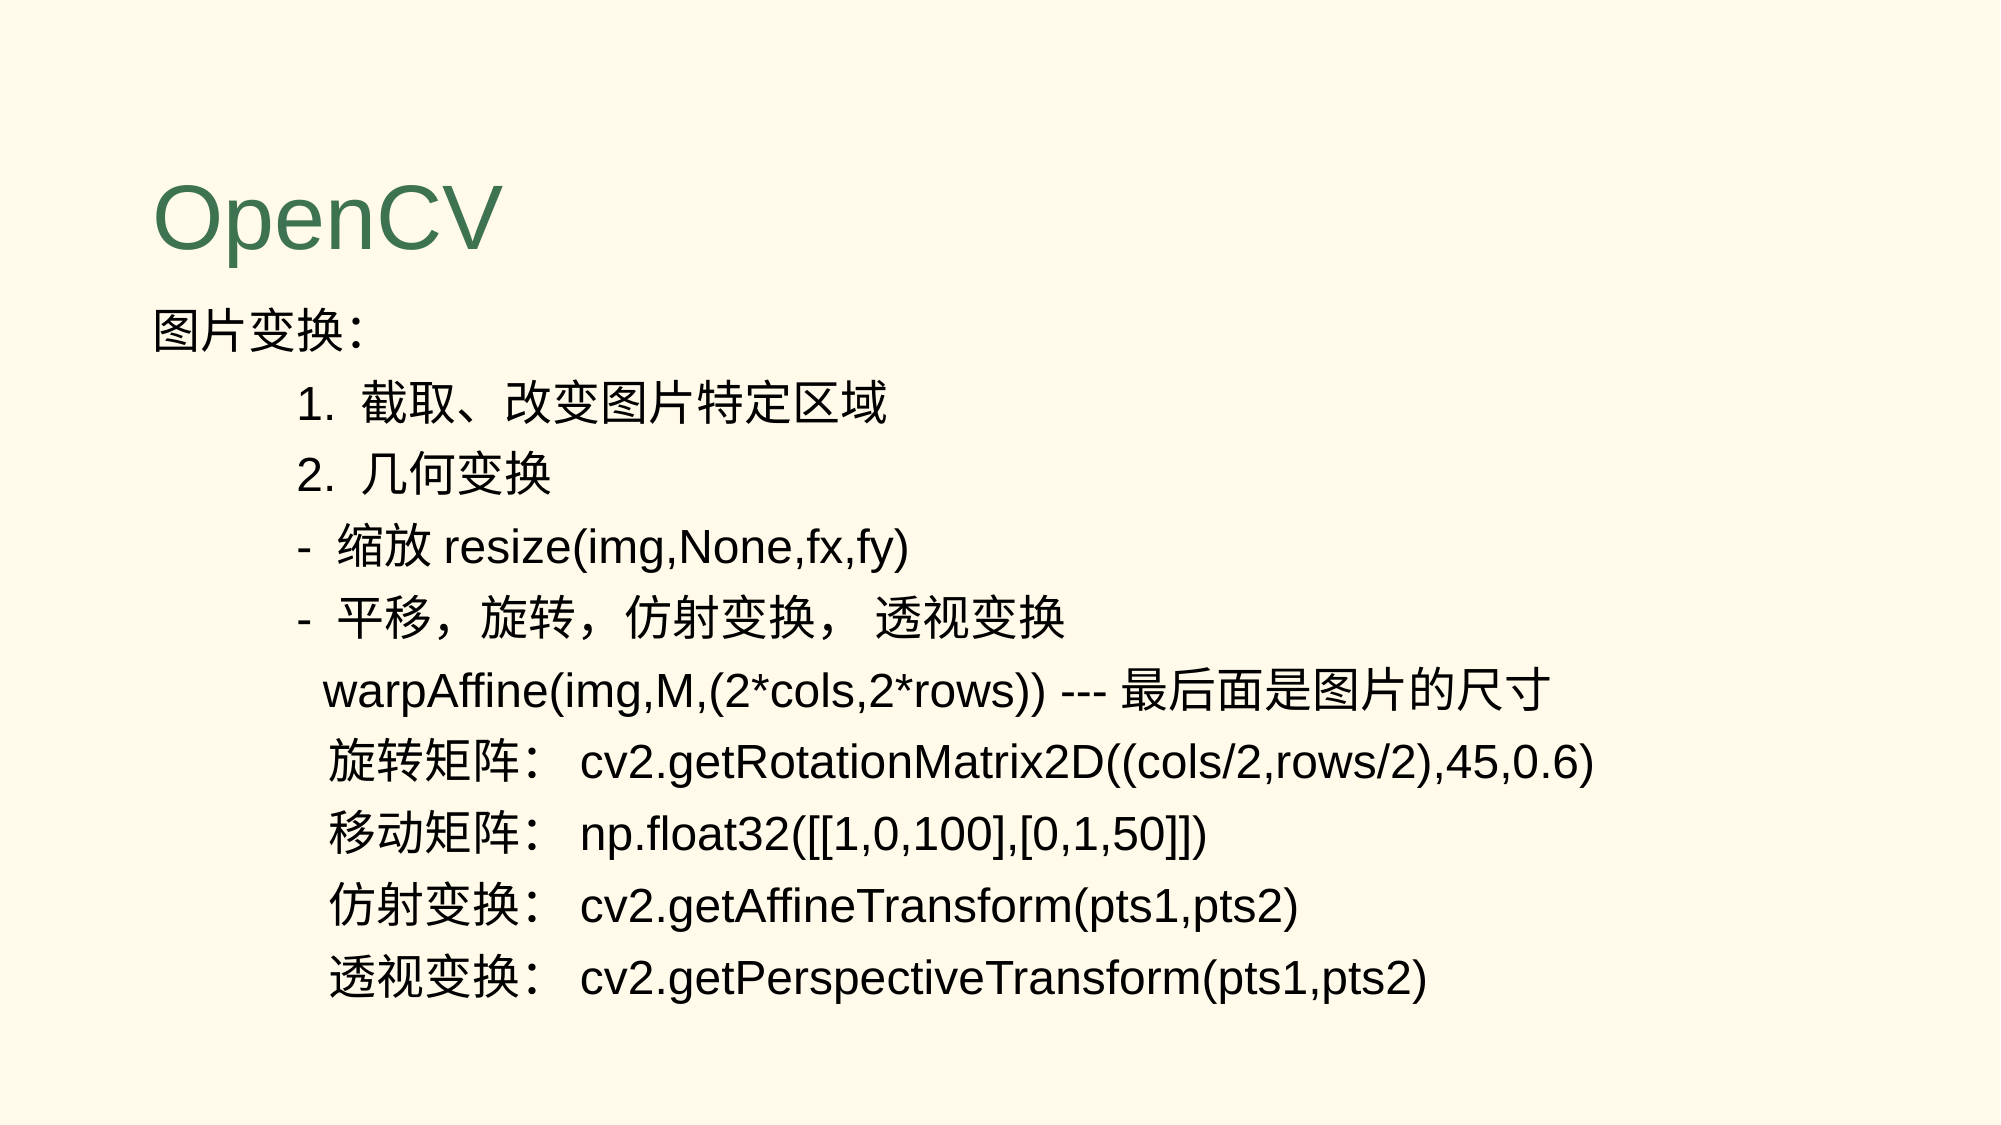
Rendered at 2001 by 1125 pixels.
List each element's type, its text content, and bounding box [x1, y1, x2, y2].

title OpenCV [137, 59, 1863, 278]
list 图片变换： 1. 截取、改变图片特定区域 2. 几何变换 - 缩放resize(img,None,fx,fy) - 平移，旋转，仿射变换， 透视变换 warpAffine(img,M,(2*cols,2*rows)) ---最后面是图片的尺寸 旋转矩阵：cv2.getRotationMatrix2D((cols/2,rows/2),45,0.6) 移动矩阵：np.float32([[1,0,100],[0,1,50]]) 仿射变换：cv2.getAffineTransform(pts1,pts2) 透视变换：cv2.getPerspectiveTransform(pts1,pts2) [137, 299, 1863, 1014]
